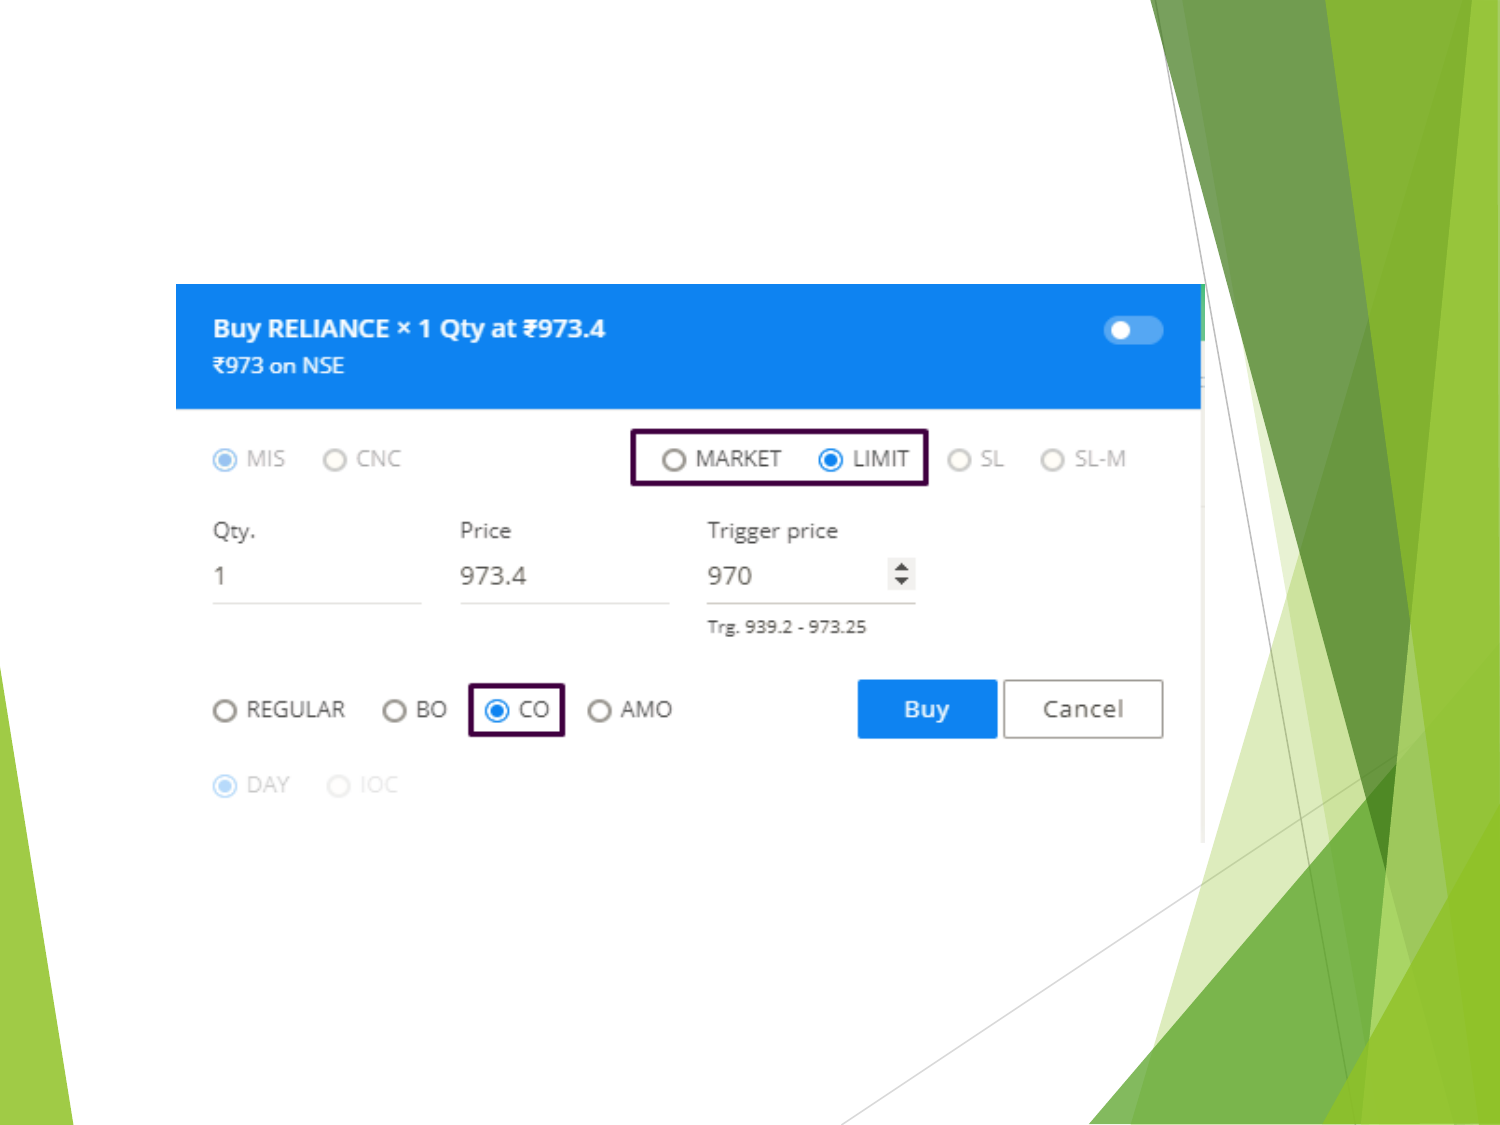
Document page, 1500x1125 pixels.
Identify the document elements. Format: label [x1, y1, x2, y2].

picture [176, 284, 1205, 843]
